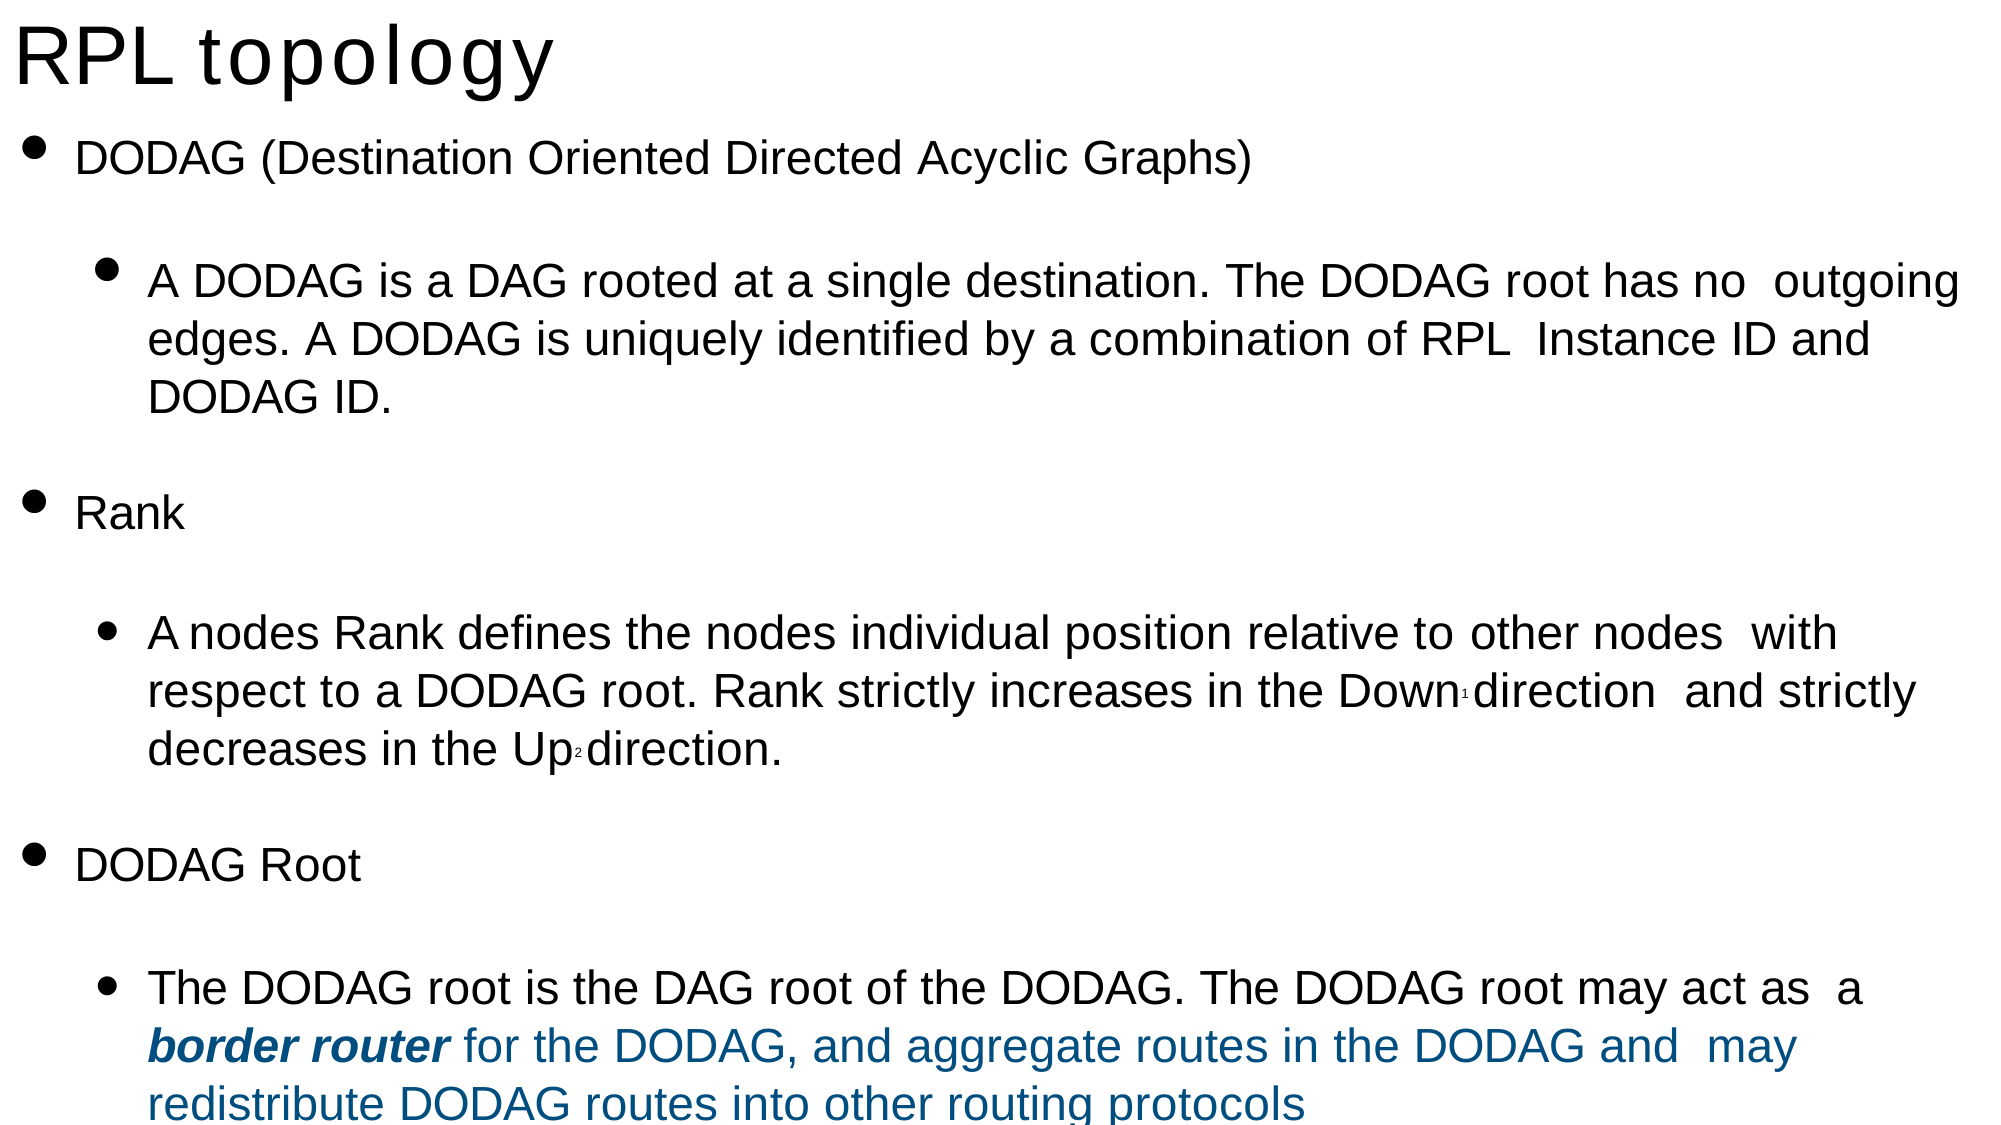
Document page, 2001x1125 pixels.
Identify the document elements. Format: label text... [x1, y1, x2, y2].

text_box RPL topology [11, 0, 579, 94]
text_box DODAG (Destination Oriented Directed Acyclic Graphs) A DODAG is a DAG rooted at a single destination. The DODAG root has no outgoing edges. A DODAG is uniquely identified by a combination of RPL Instance ID and DODAG ID. Rank A nodes Rank defines the nodes individual position relative to other nodes with respect to a DODAG root. Rank strictly increases in the Down1 direction and strictly decreases in the Up2 direction. DODAG Root The DODAG root is the DAG root of the DODAG. The DODAG root may act as a border router for the DODAG, and aggregate routes in the DODAG and may redistribute DODAG routes into other routing protocols [11, 94, 1996, 1125]
